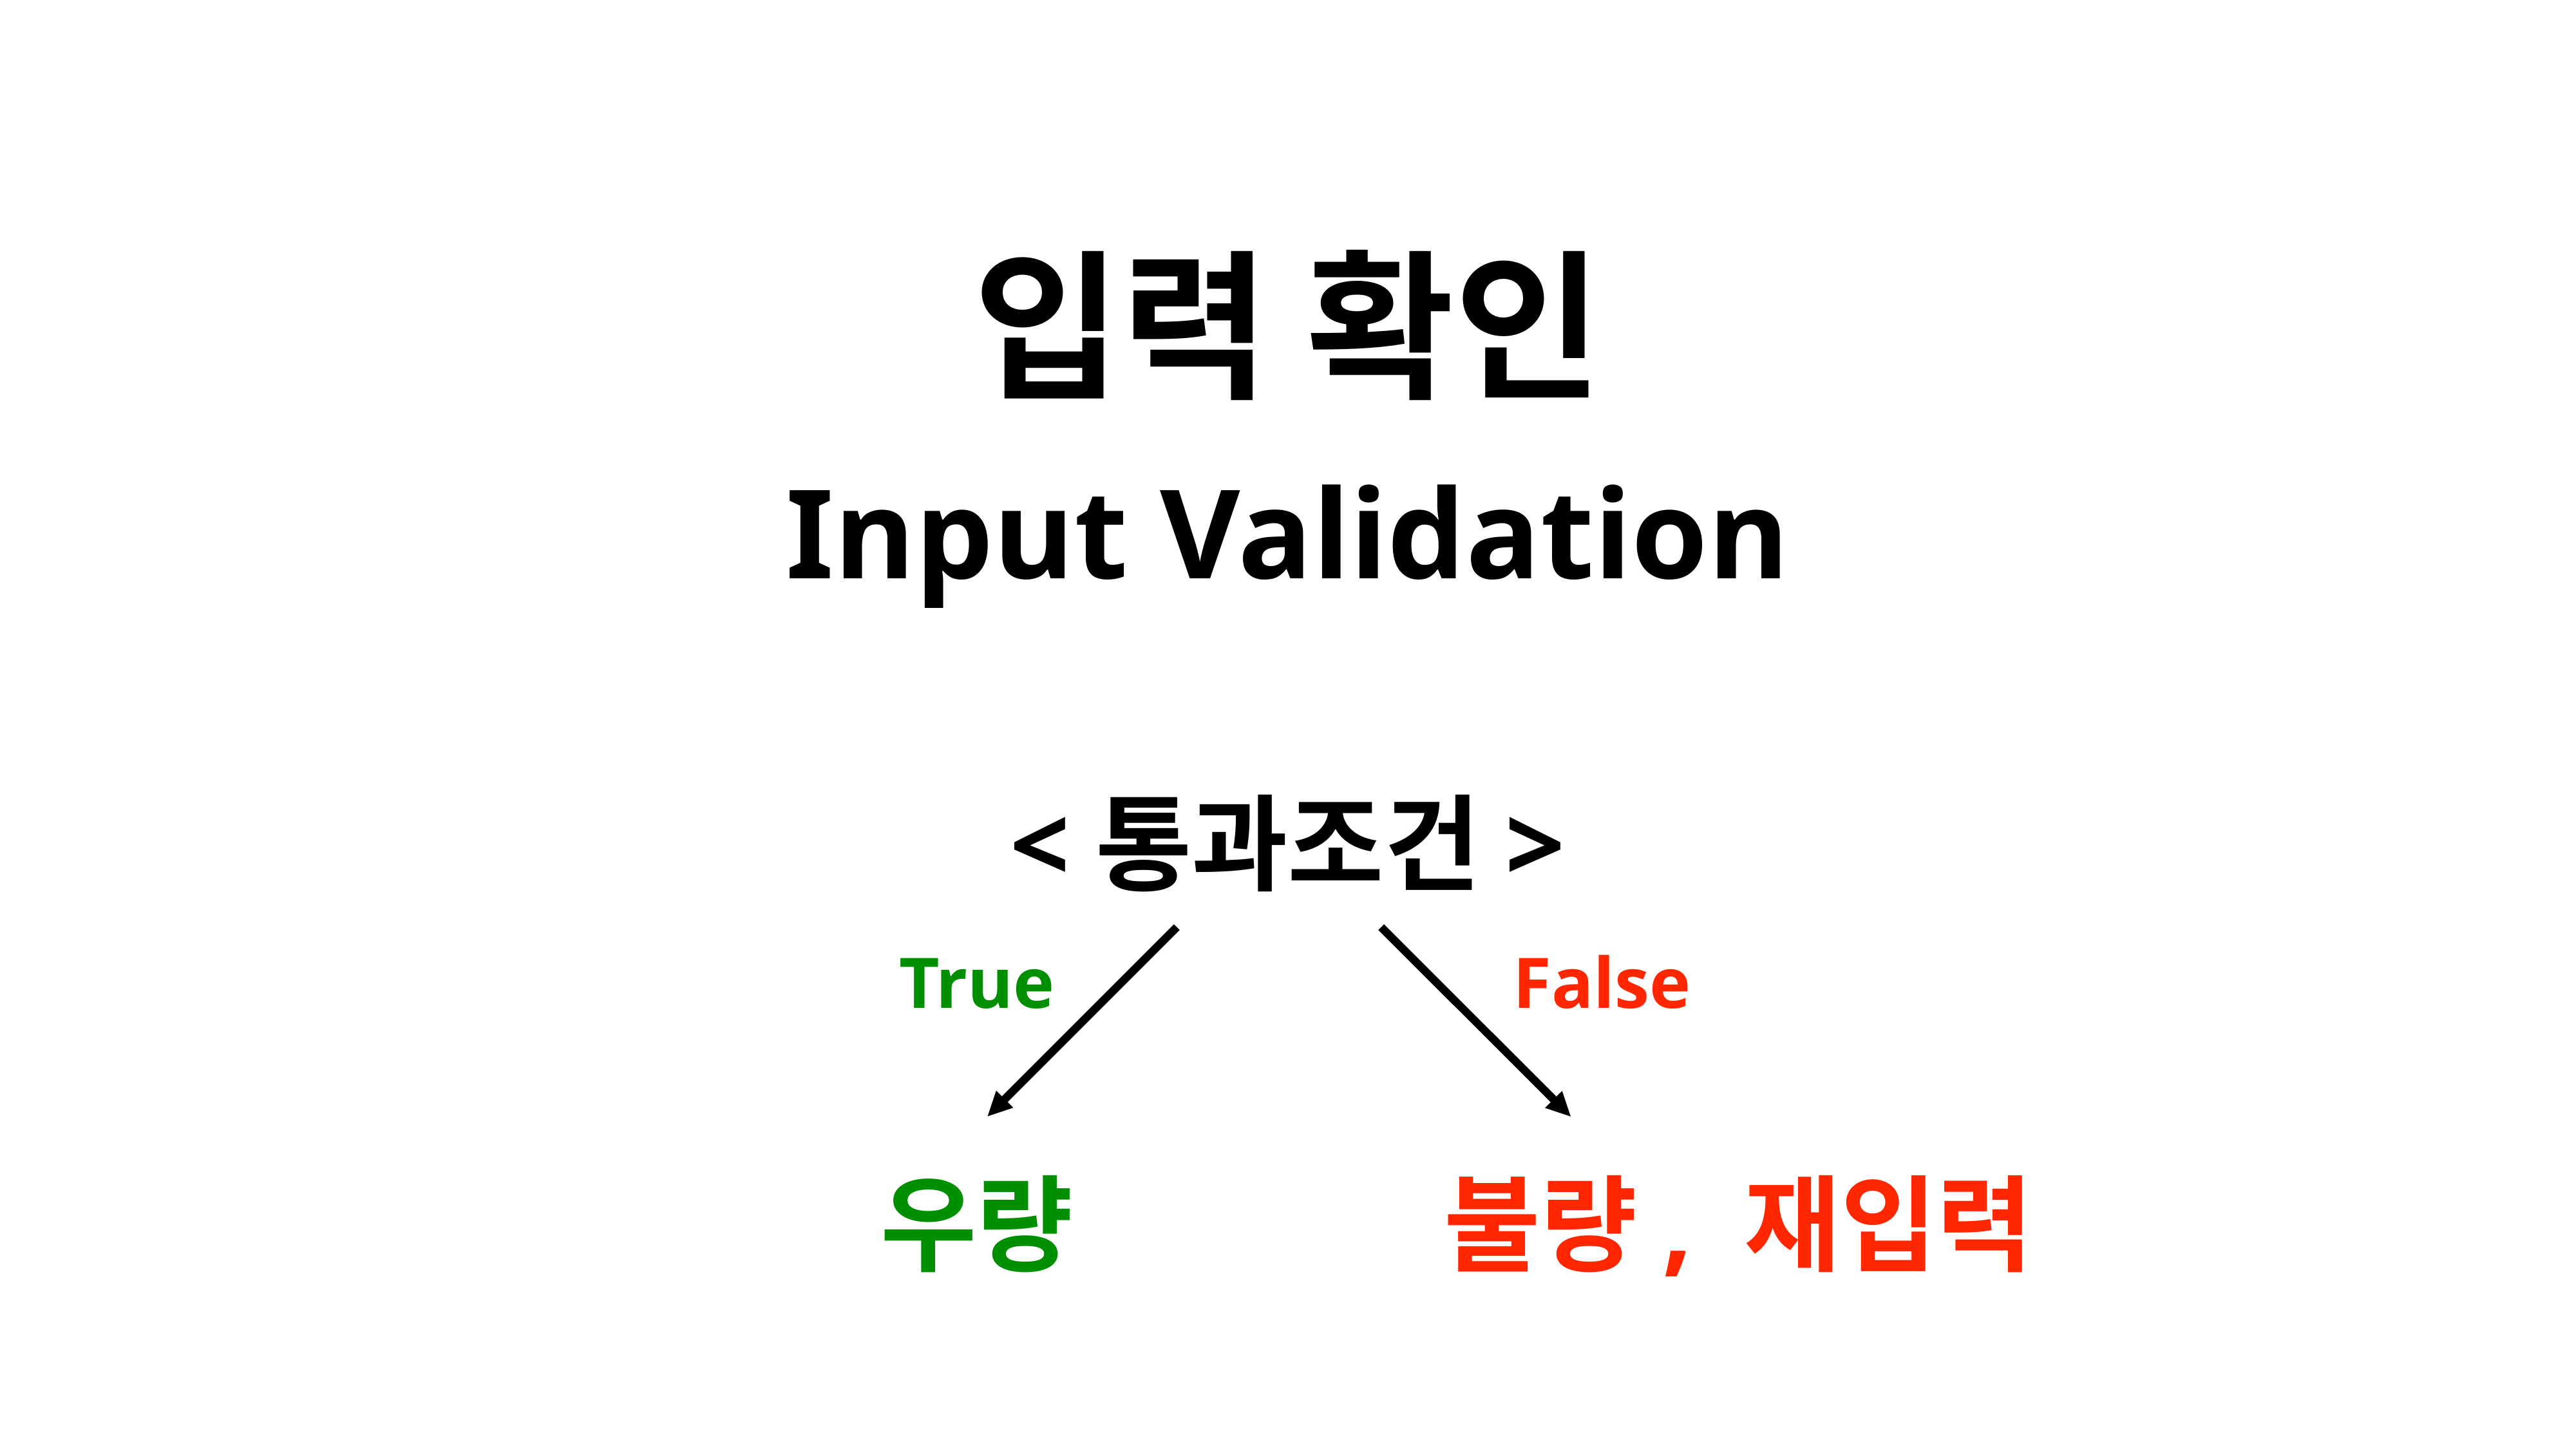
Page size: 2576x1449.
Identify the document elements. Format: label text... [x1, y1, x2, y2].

text_box [1381, 927, 1571, 1117]
text_box <통과조건> [959, 770, 1617, 911]
text_box [987, 927, 1177, 1117]
title 입력 확인 [855, 201, 1721, 417]
text_box 우량 [831, 1151, 1122, 1292]
text_box True [891, 931, 1063, 1030]
text_box 불량, 재입력 [1410, 1151, 2068, 1292]
text_box Input Validation [569, 417, 2007, 609]
text_box False [1505, 931, 1699, 1030]
